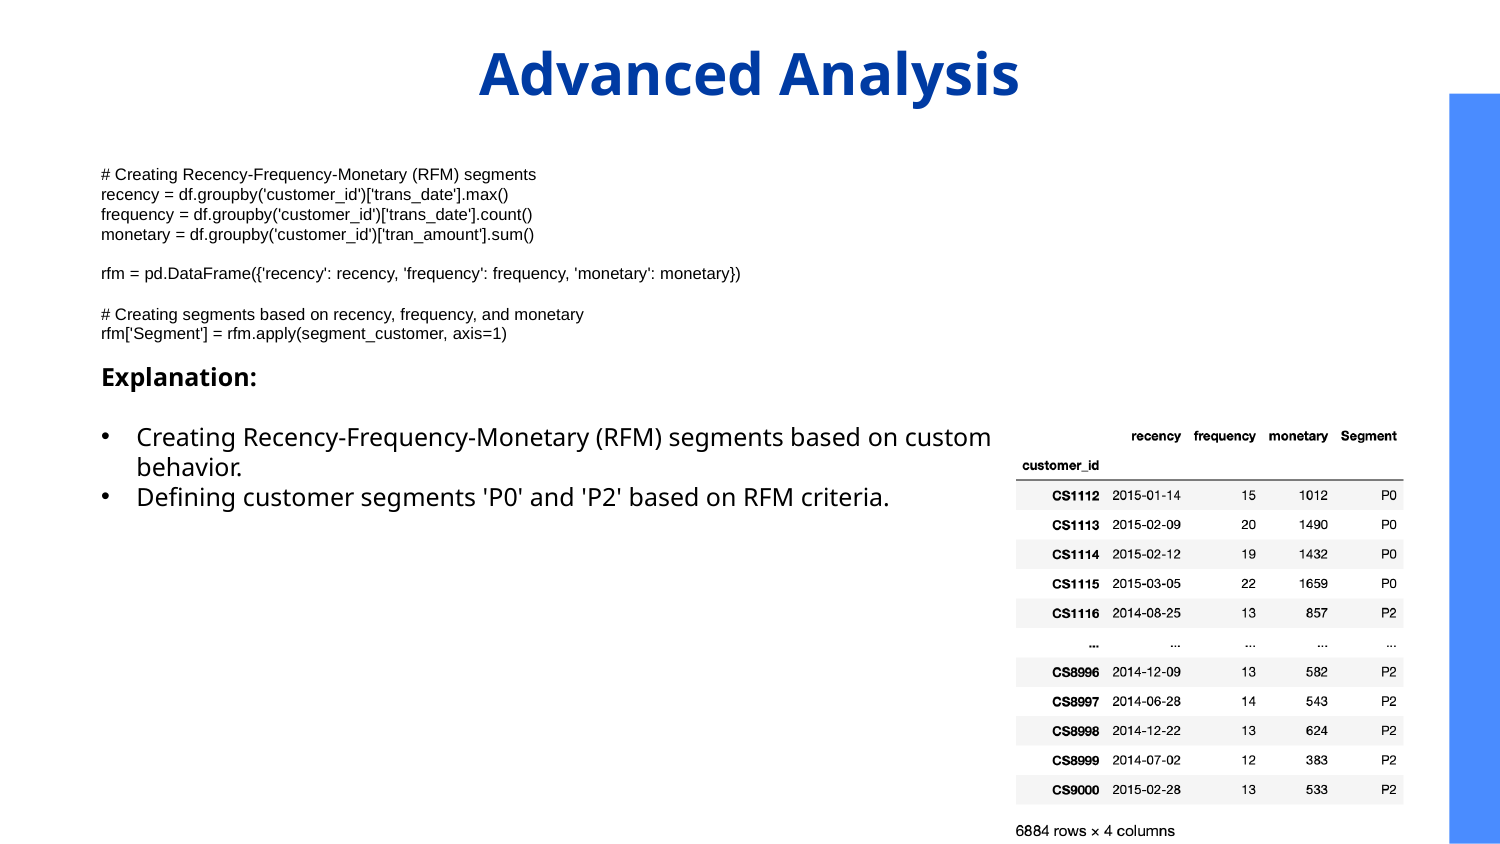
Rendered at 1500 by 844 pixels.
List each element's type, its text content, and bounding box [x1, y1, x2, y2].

title Advanced Analysis [117, 21, 1383, 128]
text_box Explanation: Creating Recency-Frequency-Monetary (RFM) segments based on customer behavior. Defining customer segments 'P0' and 'P2' based on RFM criteria. [86, 354, 1064, 519]
text_box # Creating Recency-Frequency-Monetary (RFM) segments recency = df.groupby('customer_id')['trans_date'].max() frequency = df.groupby('customer_id')['trans_date'].count() monetary = df.groupby('customer_id')['tran_amount'].sum() rfm = pd.DataFrame({'recency': recency, 'frequency': frequency, 'monetary': monetary}) # Creating segments based on recency, frequency, and monetary rfm['Segment'] = rfm.apply(segment_customer, axis=1) [86, 156, 1064, 351]
picture [989, 427, 1429, 844]
